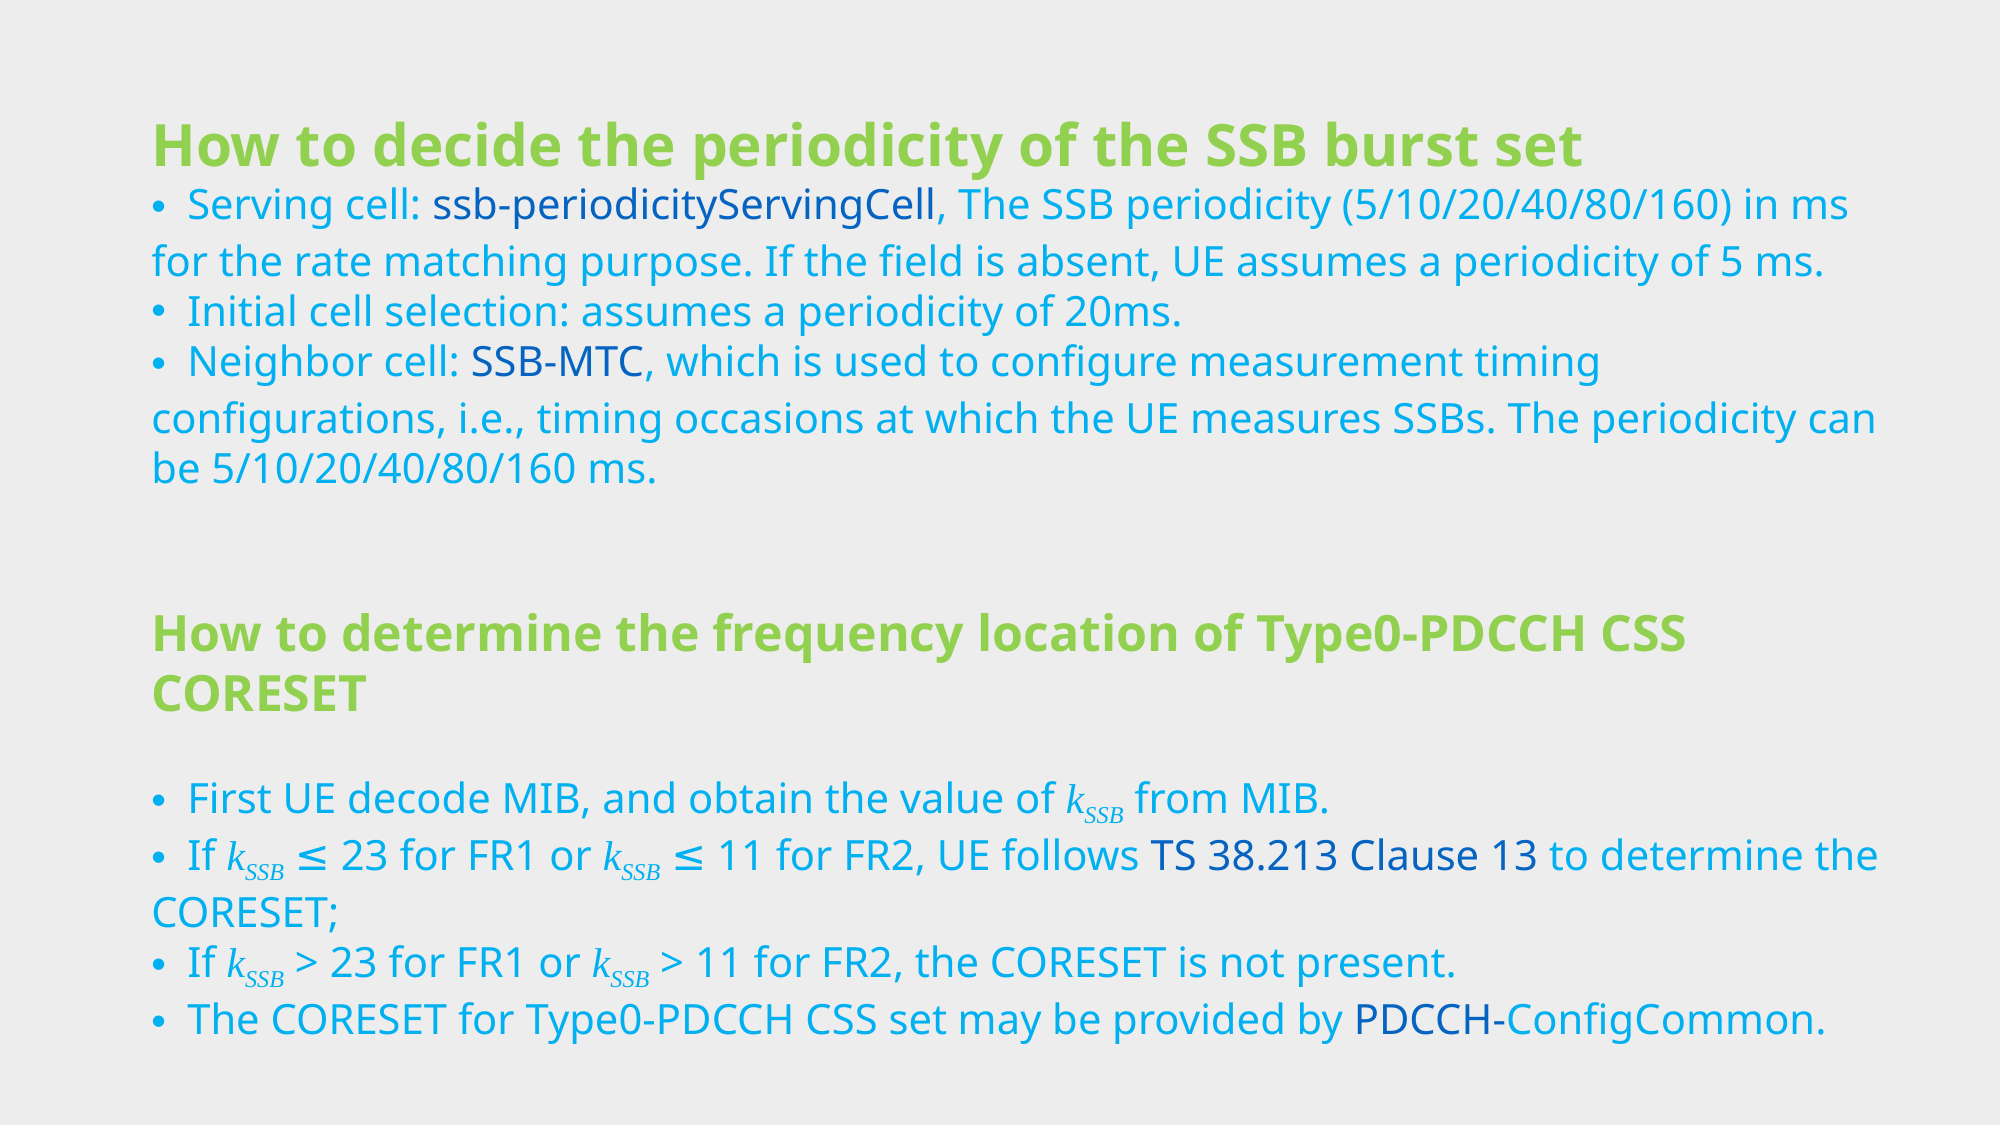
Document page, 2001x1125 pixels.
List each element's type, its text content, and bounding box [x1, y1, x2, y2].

text_box How to decide the periodicity of the SSB burst set Serving cell: ssb-periodicityServingCell, The SSB periodicity (5/10/20/40/80/160) in ms for the rate matching purpose. If the field is absent, UE assumes a periodicity of 5 ms. Initial cell selection: assumes a periodicity of 20ms. Neighbor cell: SSB-MTC, which is used to configure measurement timing configurations, i.e., timing occasions at which the UE measures SSBs. The periodicity can be 5/10/20/40/80/160 ms. How to determine the frequency location of Type0-PDCCH CSS CORESET First UE decode MIB, and obtain the value of kSSB from MIB. If kSSB ≤ 23 for FR1 or kSSB ≤ 11 for FR2, UE follows TS 38.213 Clause 13 to determine the CORESET; If kSSB > 23 for FR1 or kSSB > 11 for FR2, the CORESET is not present. The CORESET for Type0-PDCCH CSS set may be provided by PDCCH-ConfigCommon. [136, 100, 1919, 1057]
